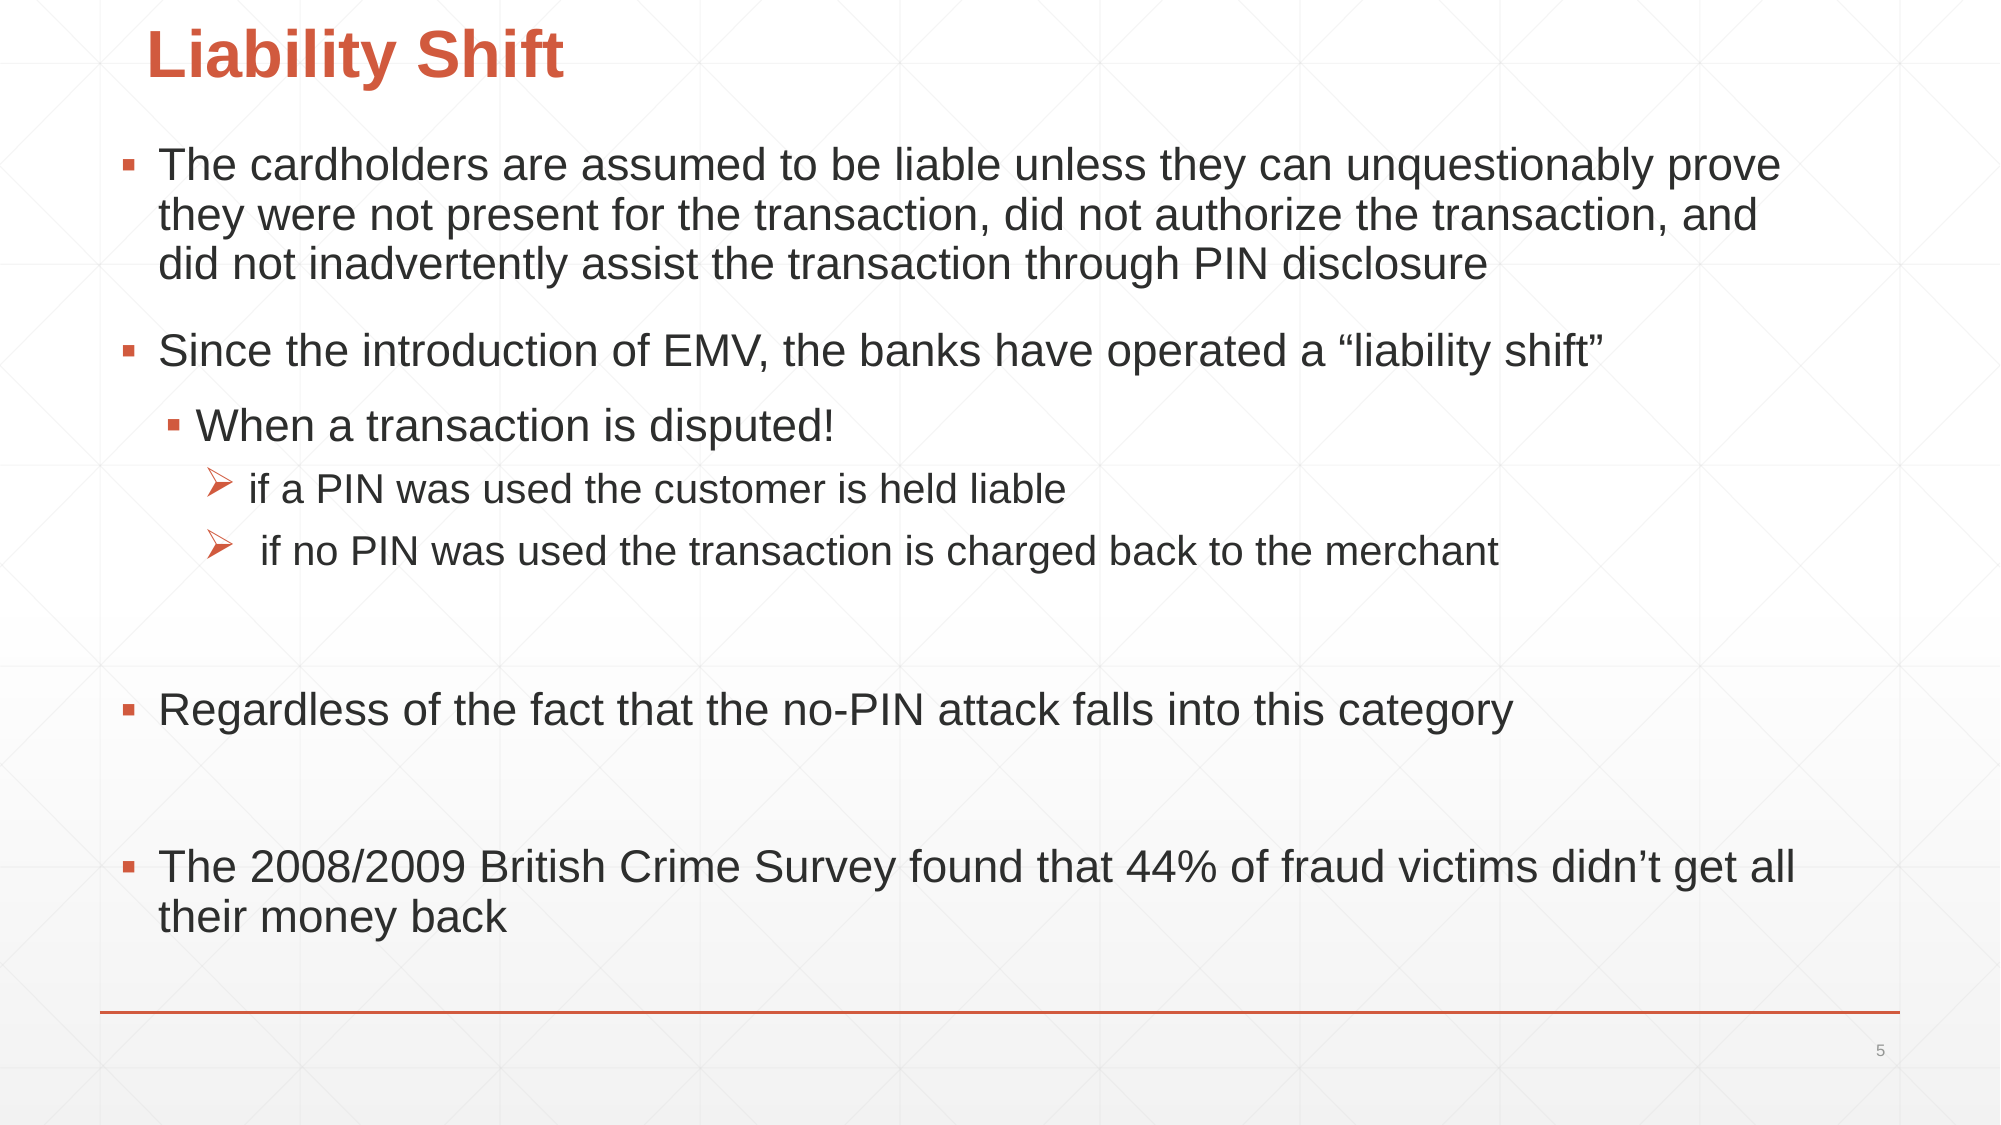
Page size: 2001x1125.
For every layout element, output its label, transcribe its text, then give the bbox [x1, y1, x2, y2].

title Liability Shift [131, 0, 1707, 100]
list The cardholders are assumed to be liable unless they can unquestionably prove they were not present for the transaction, did not authorize the transaction, and did not inadvertently assist the transaction through PIN disclosure Since the introduction of EMV, the banks have operated a “liability shift” When a transaction is disputed! if a PIN was used the customer is held liable if no PIN was used the transaction is charged back to the merchant Regardless of the fact that the no-PIN attack falls into this category The 2008/2009 British Crime Survey found that 44% of fraud victims didn’t get all their money back [105, 133, 1847, 1008]
slide_number 5 [1749, 1031, 1901, 1069]
